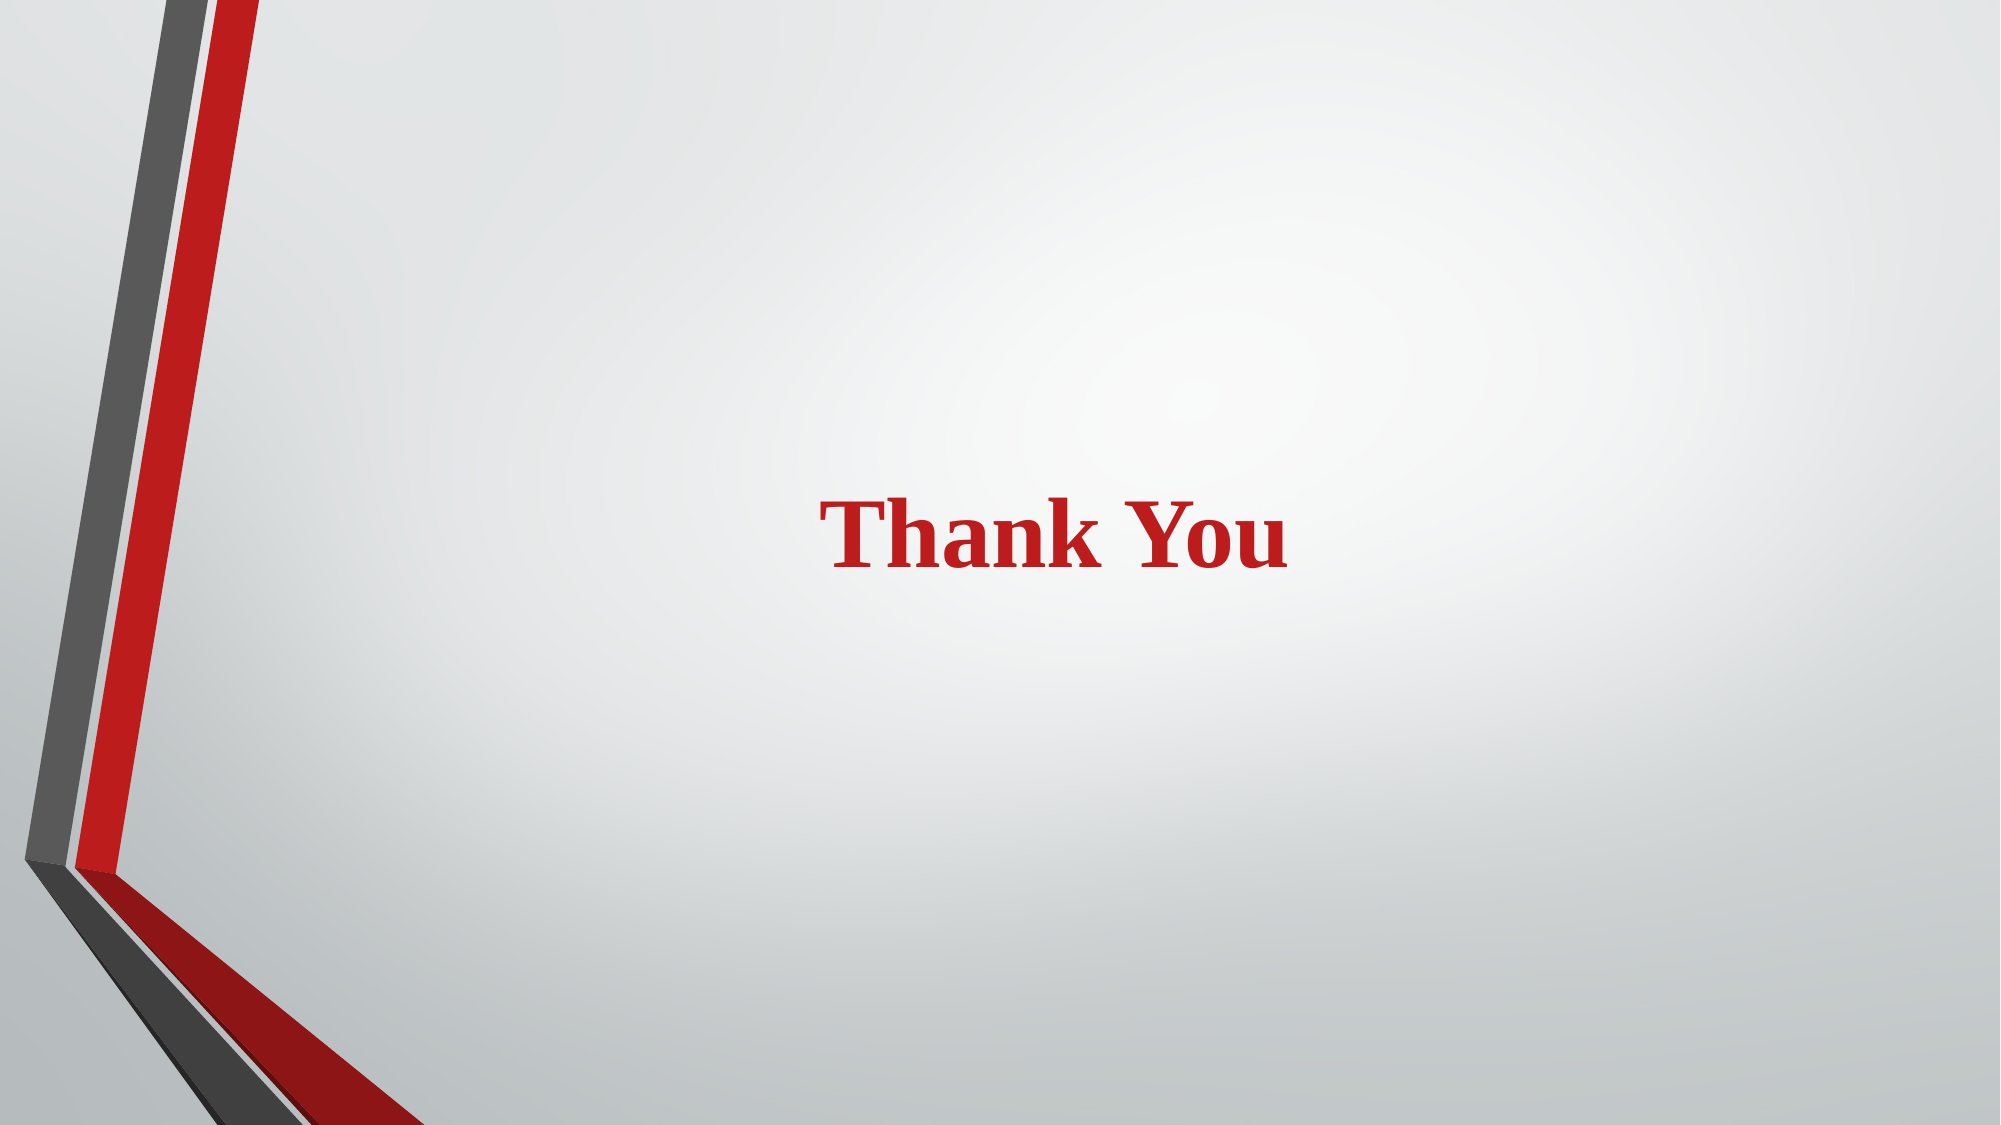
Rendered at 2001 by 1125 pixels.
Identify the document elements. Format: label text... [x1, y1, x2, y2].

title Thank You [349, 418, 1760, 636]
